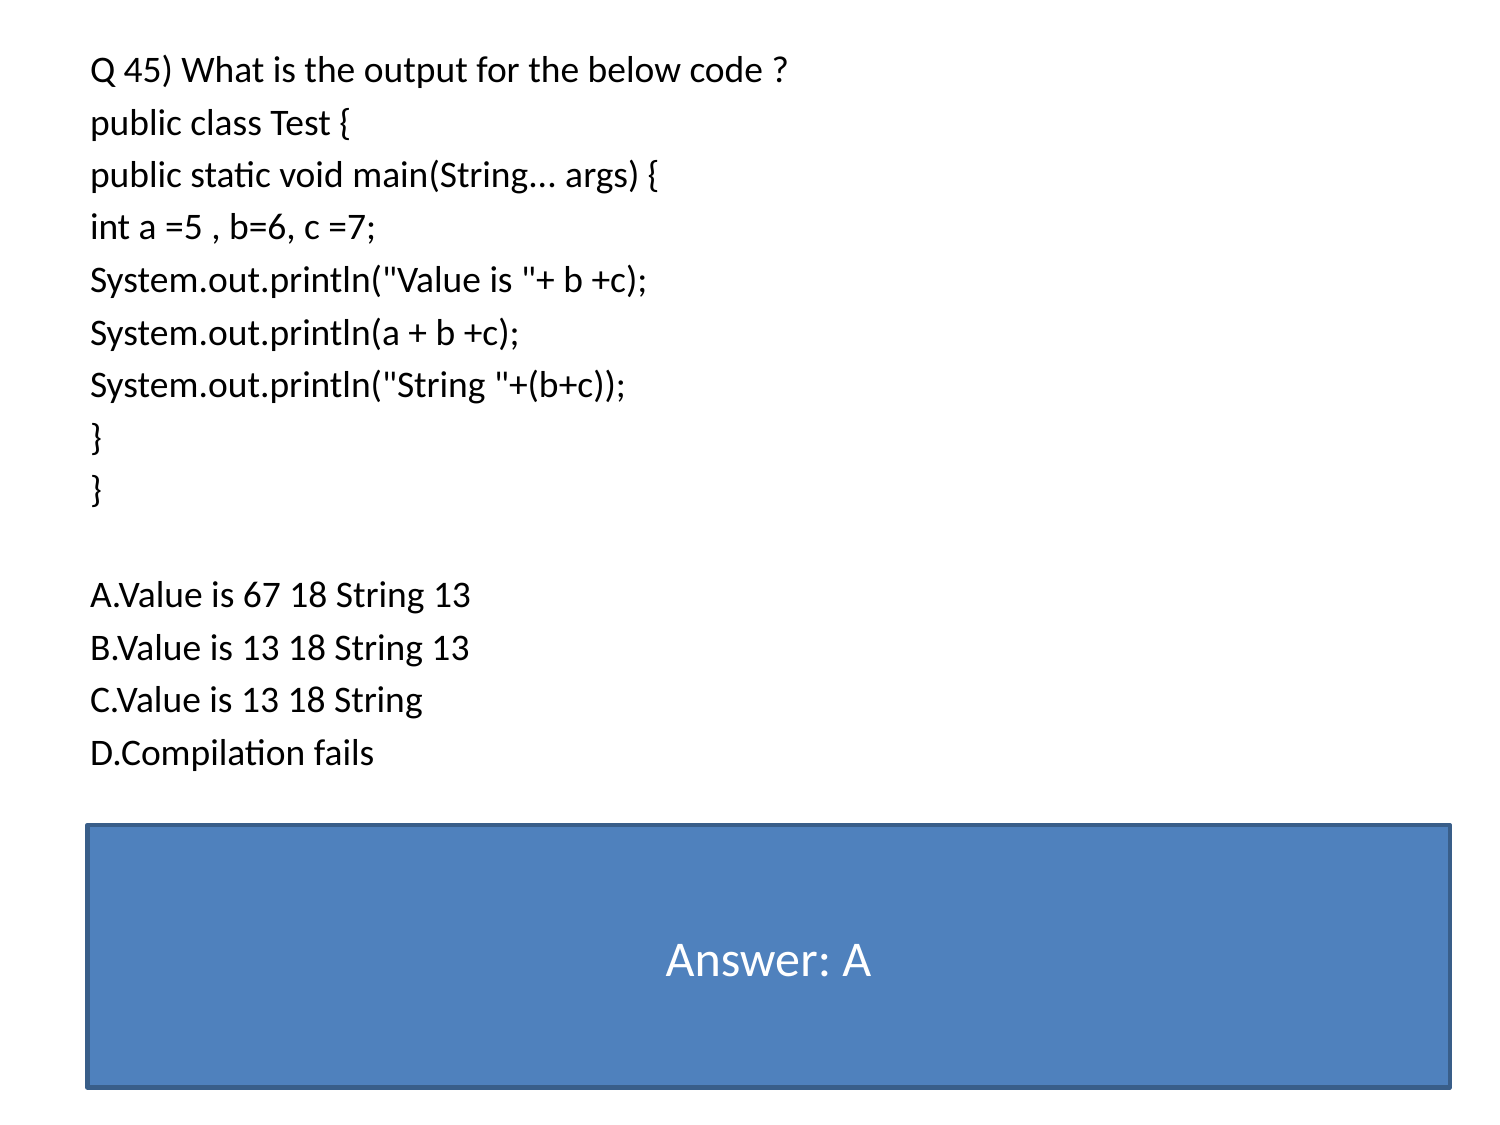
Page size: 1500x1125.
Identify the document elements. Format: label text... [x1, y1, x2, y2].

list Q 45) What is the output for the below code ? public class Test { public static void main(String... args) { int a =5 , b=6, c =7; System.out.println("Value is "+ b +c); System.out.println(a + b +c); System.out.println("String "+(b+c)); } } A.Value is 67 18 String 13 B.Value is 13 18 String 13 C.Value is 13 18 String D.Compilation fails [75, 37, 1425, 1088]
text_box Answer: A [87, 825, 1450, 1088]
